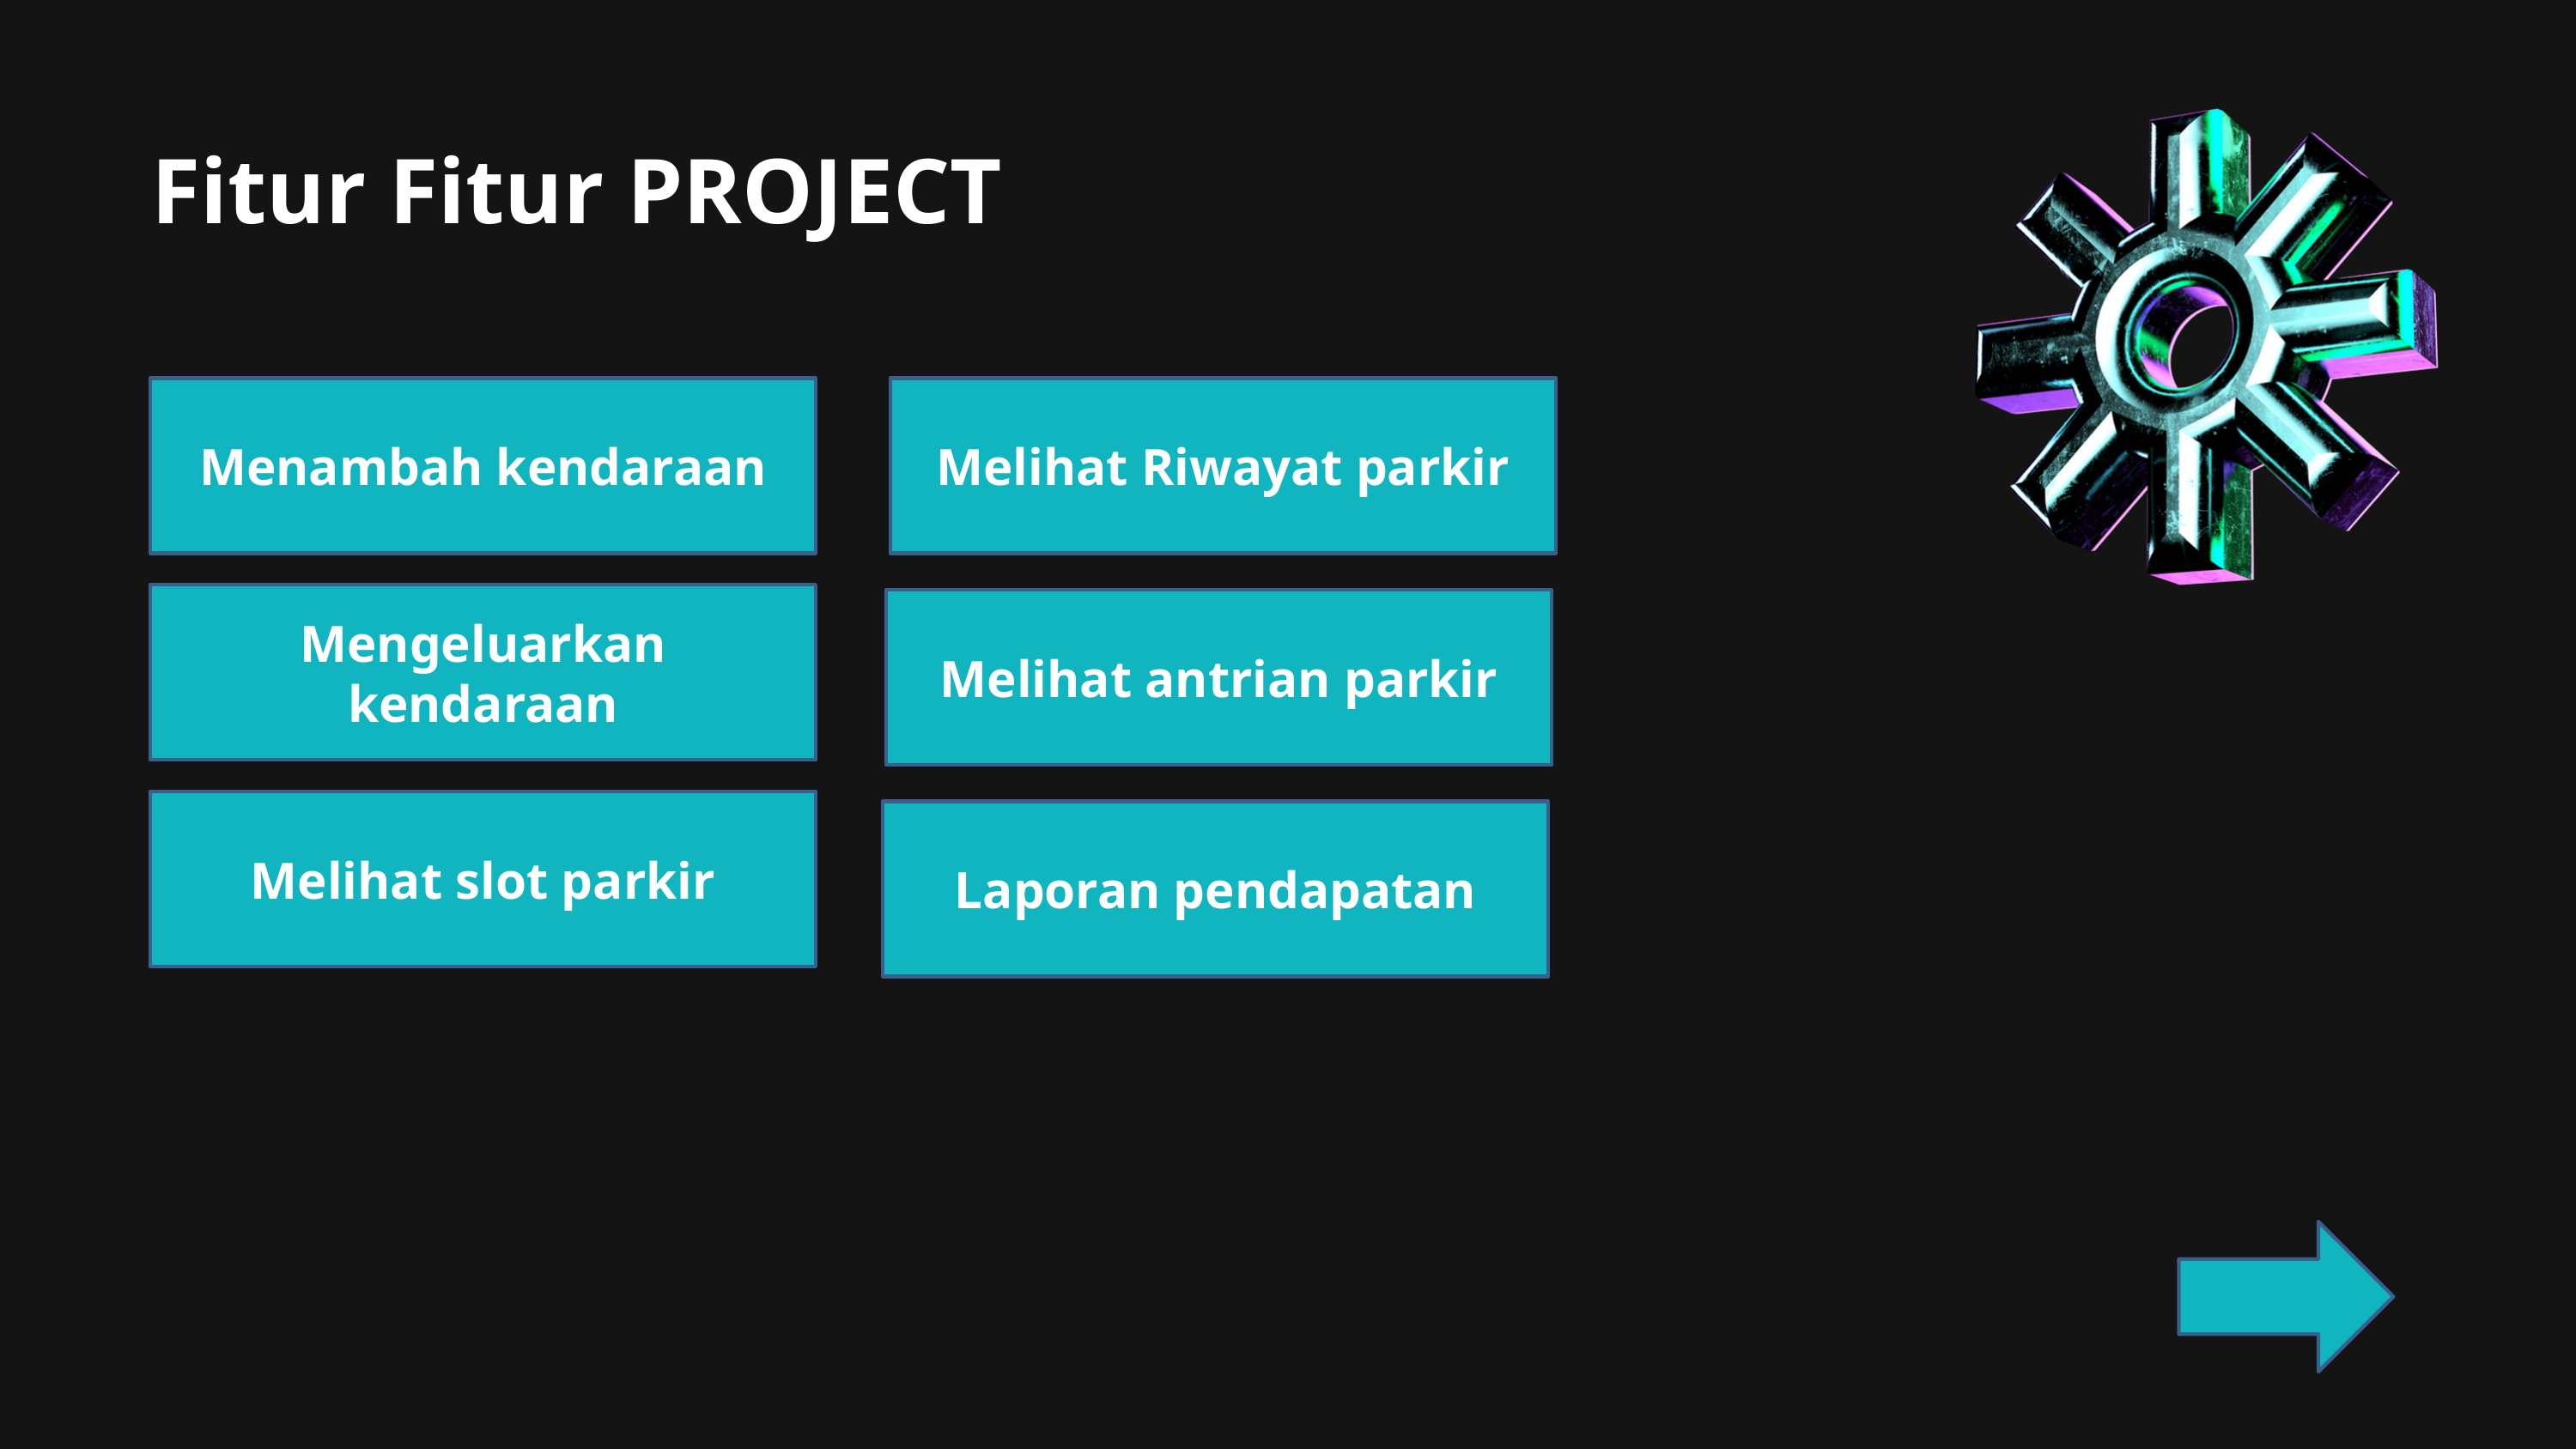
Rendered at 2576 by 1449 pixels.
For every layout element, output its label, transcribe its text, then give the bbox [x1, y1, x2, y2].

text_box Melihat slot parkir [149, 790, 817, 968]
picture [1974, 107, 2439, 585]
text_box Melihat Riwayat parkir [889, 376, 1558, 555]
text_box [2177, 1220, 2396, 1373]
text_box Fitur Fitur PROJECT [128, 80, 2318, 242]
text_box Melihat antrian parkir [884, 588, 1553, 767]
text_box Laporan pendapatan [881, 799, 1550, 979]
text_box Menambah kendaraan [149, 376, 817, 555]
text_box Mengeluarkan kendaraan [149, 583, 817, 761]
